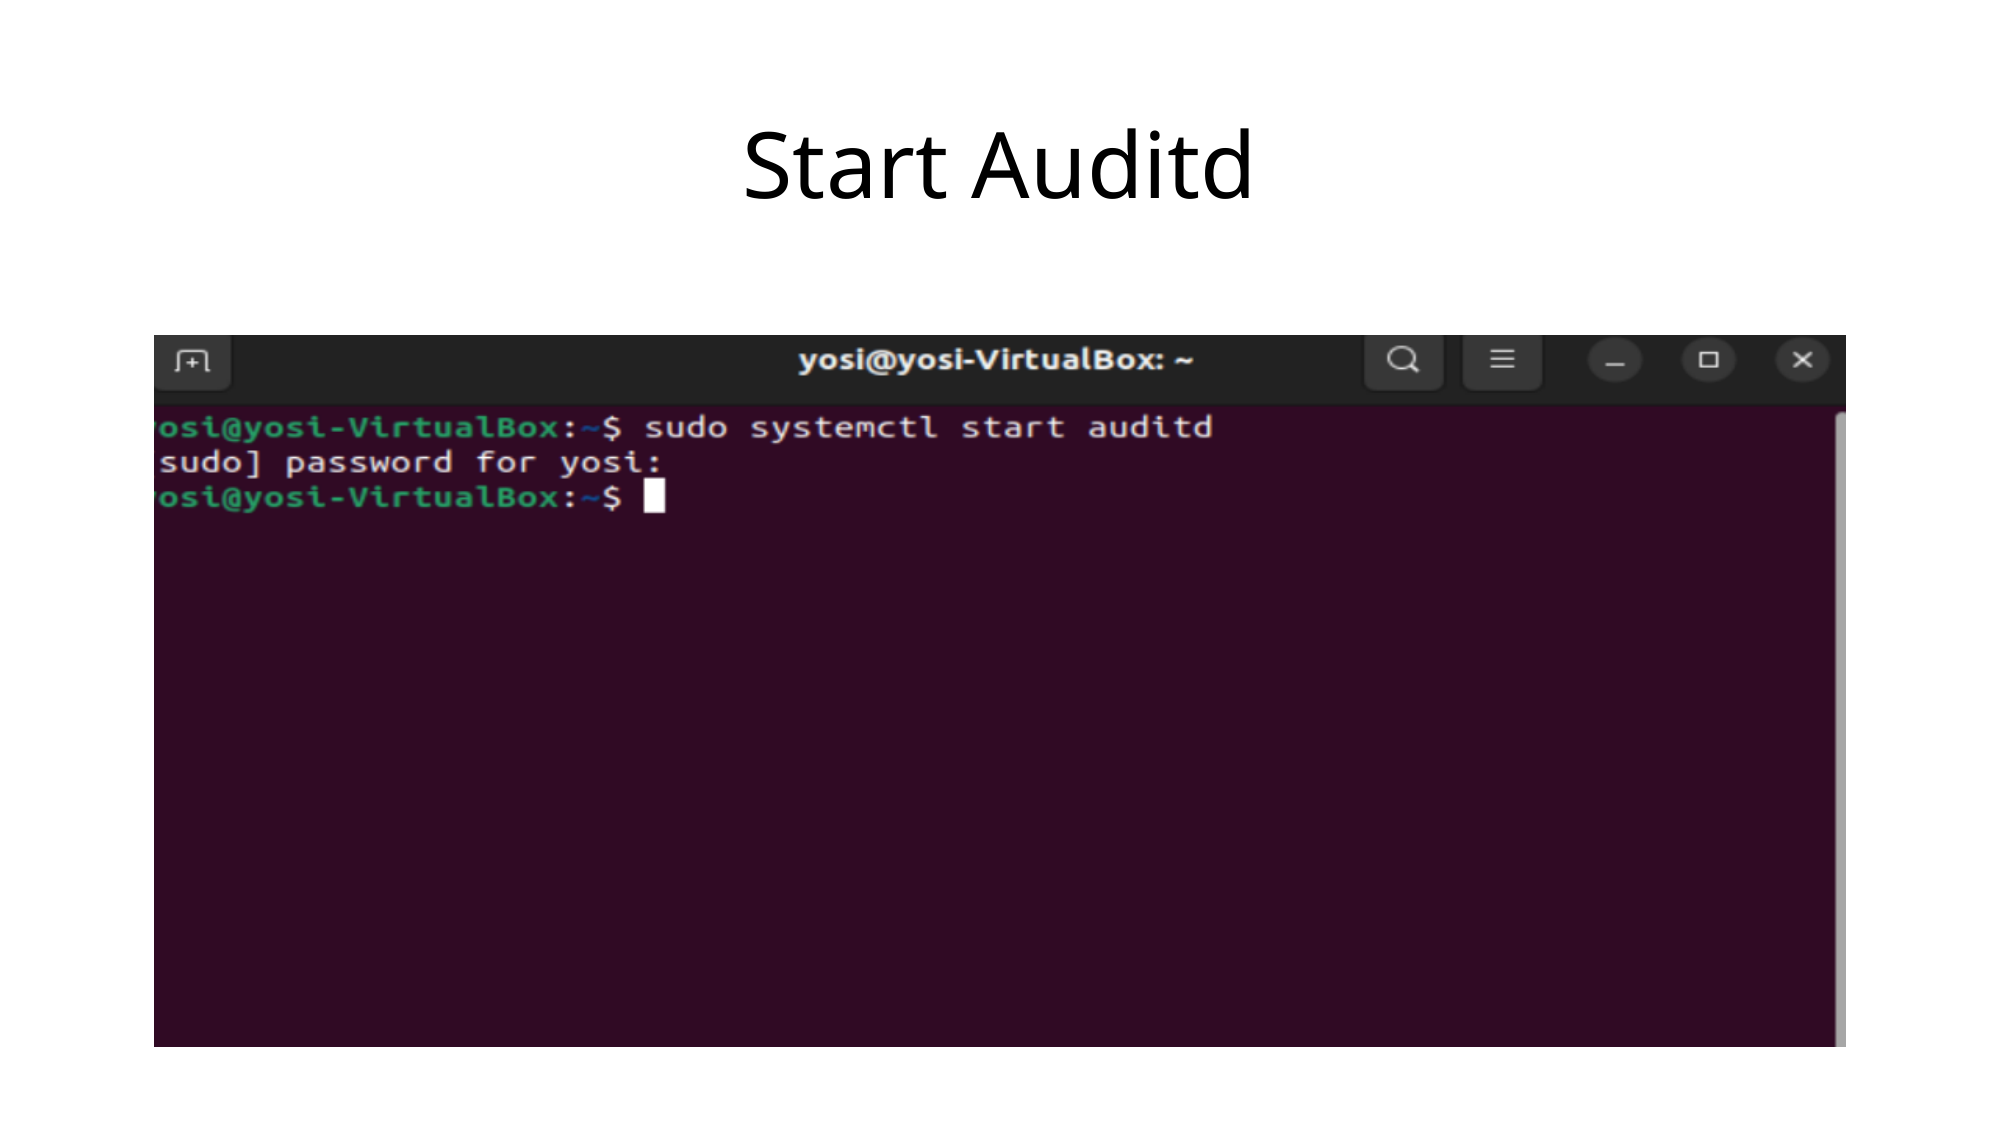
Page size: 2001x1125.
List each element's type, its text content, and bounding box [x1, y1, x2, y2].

title Start Auditd [137, 59, 1863, 278]
picture [154, 335, 1846, 1047]
